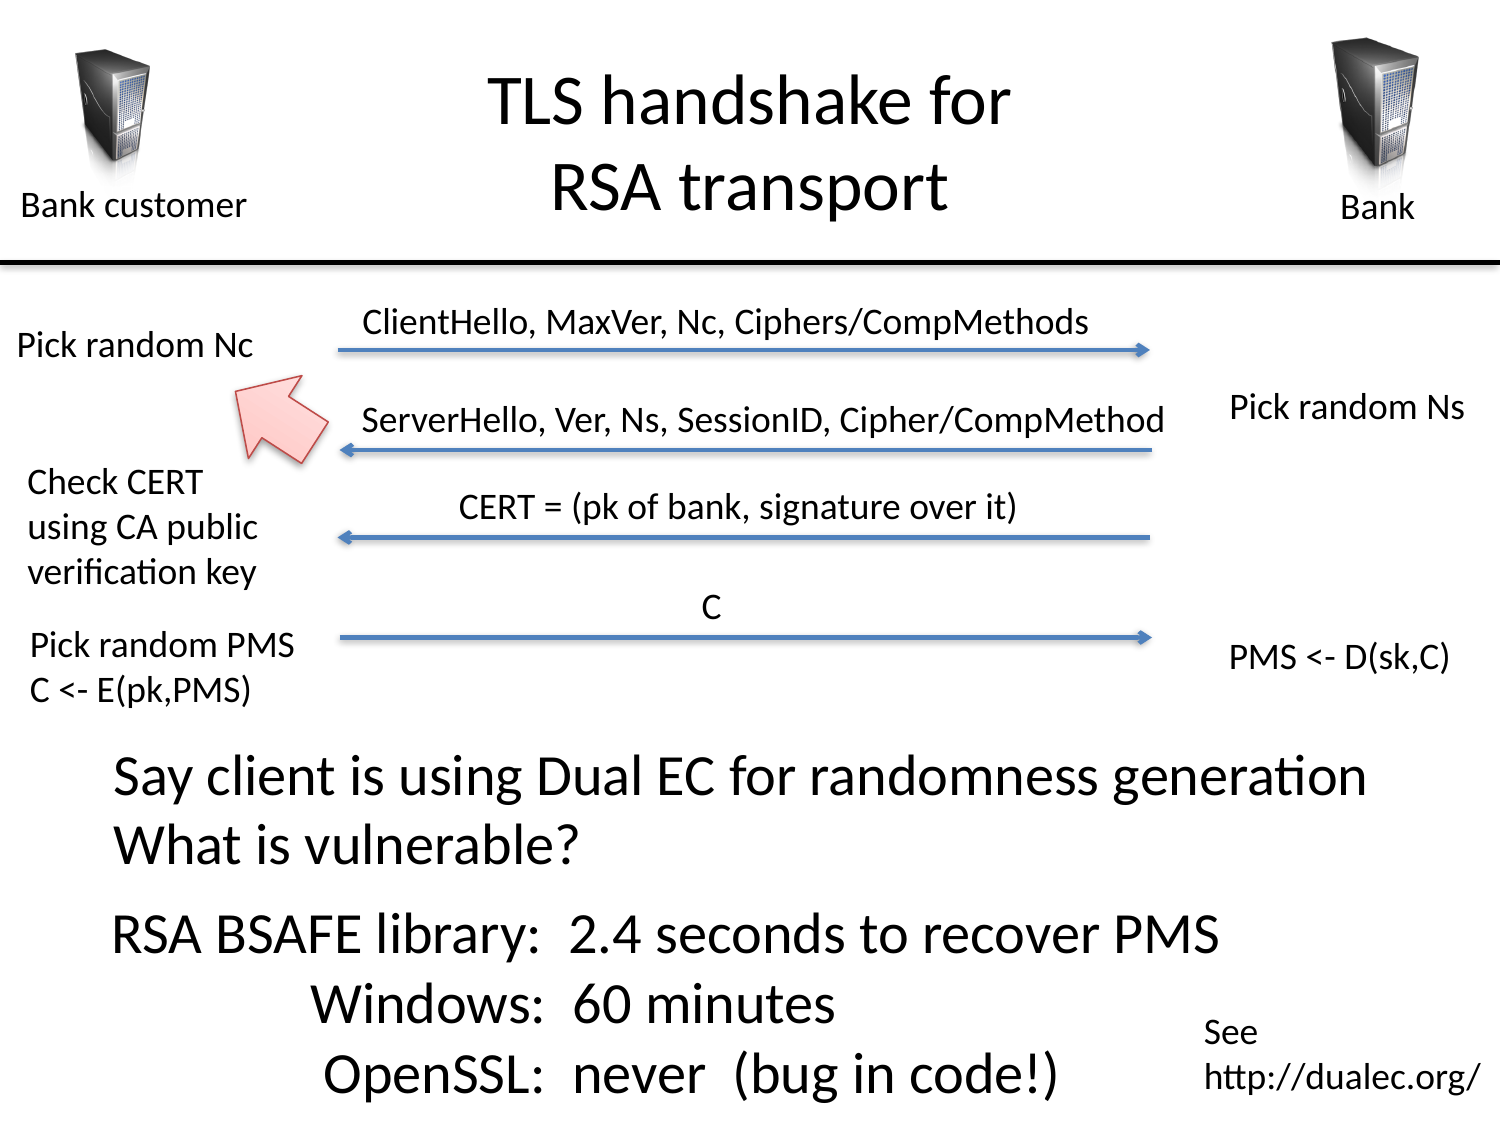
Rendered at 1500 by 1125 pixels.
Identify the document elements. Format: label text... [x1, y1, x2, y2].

text_box Pick random Ns [1214, 374, 1481, 435]
text_box RSA BSAFE library: 2.4 seconds to recover PMS Windows: 60 minutes OpenSSL: never (bug in code!) [96, 887, 1236, 1113]
text_box Bank customer [5, 173, 263, 233]
picture [74, 49, 151, 199]
text_box Pick random Nc [1, 312, 269, 373]
text_box ServerHello, Ver, Ns, SessionID, Cipher/CompMethod [346, 387, 1182, 448]
picture [1330, 37, 1419, 211]
text_box Say client is using Dual EC for randomness generation What is vulnerable? [98, 729, 1385, 884]
text_box ClientHello, MaxVer, Nc, Ciphers/CompMethods [347, 289, 1105, 349]
text_box Bank [1325, 174, 1431, 235]
text_box Check CERT using CA public verification key [12, 449, 274, 600]
text_box CERT = (pk of bank, signature over it) [444, 474, 1034, 535]
text_box [234, 374, 329, 465]
text_box PMS <- D(sk,C) [1214, 624, 1466, 685]
text_box Pick random PMS C <- E(pk,PMS) [15, 612, 311, 718]
text_box See http://dualec.org/ [1188, 999, 1497, 1105]
title TLS handshake for RSA transport [75, 45, 1325, 233]
text_box C [686, 574, 737, 635]
